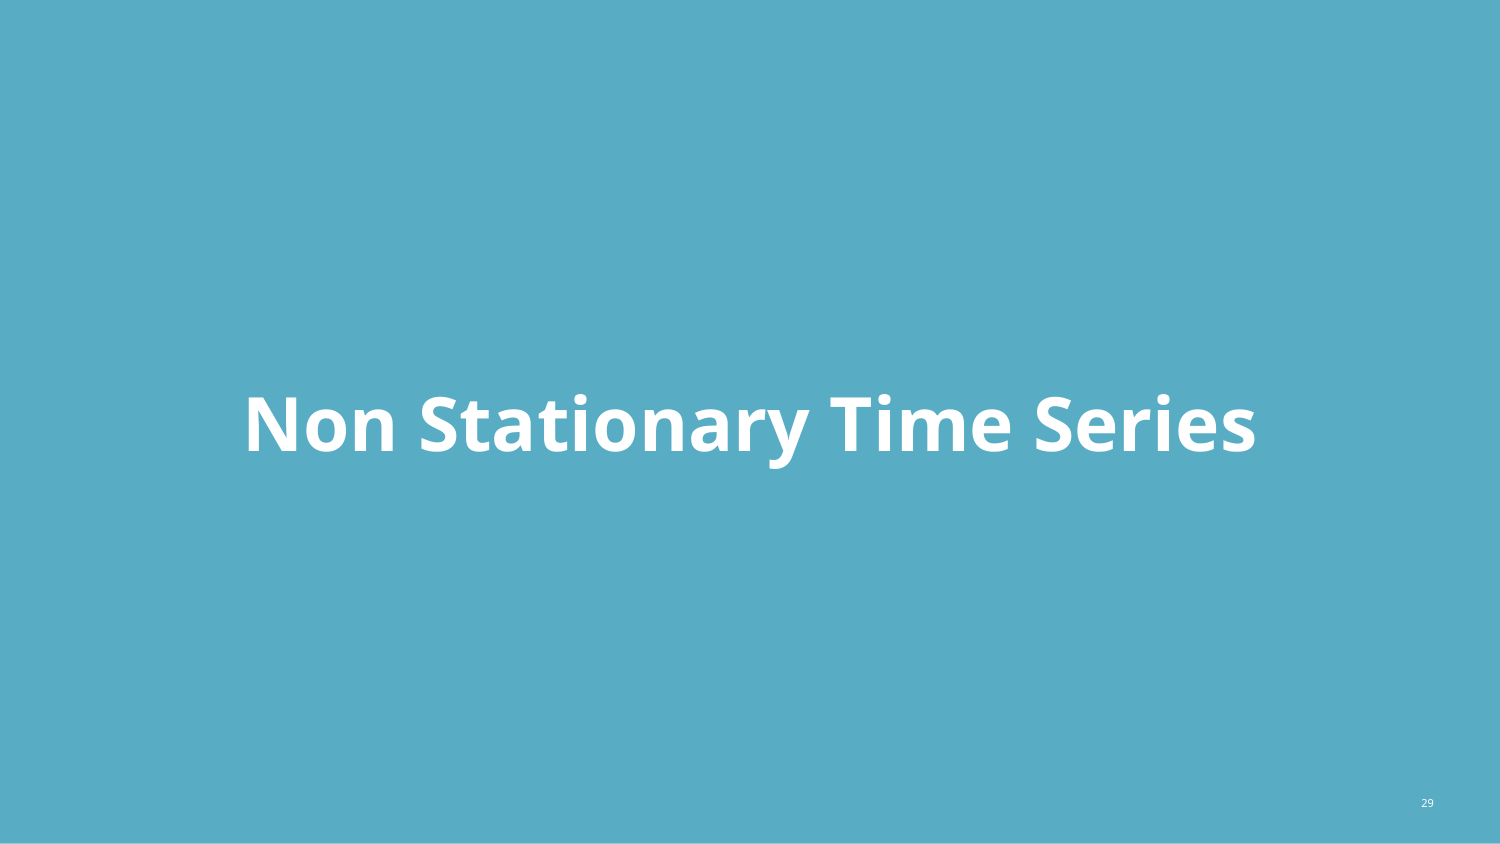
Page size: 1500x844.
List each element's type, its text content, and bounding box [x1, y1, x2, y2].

title Non Stationary Time Series [51, 352, 1449, 491]
slide_number ‹#› [1388, 781, 1449, 827]
